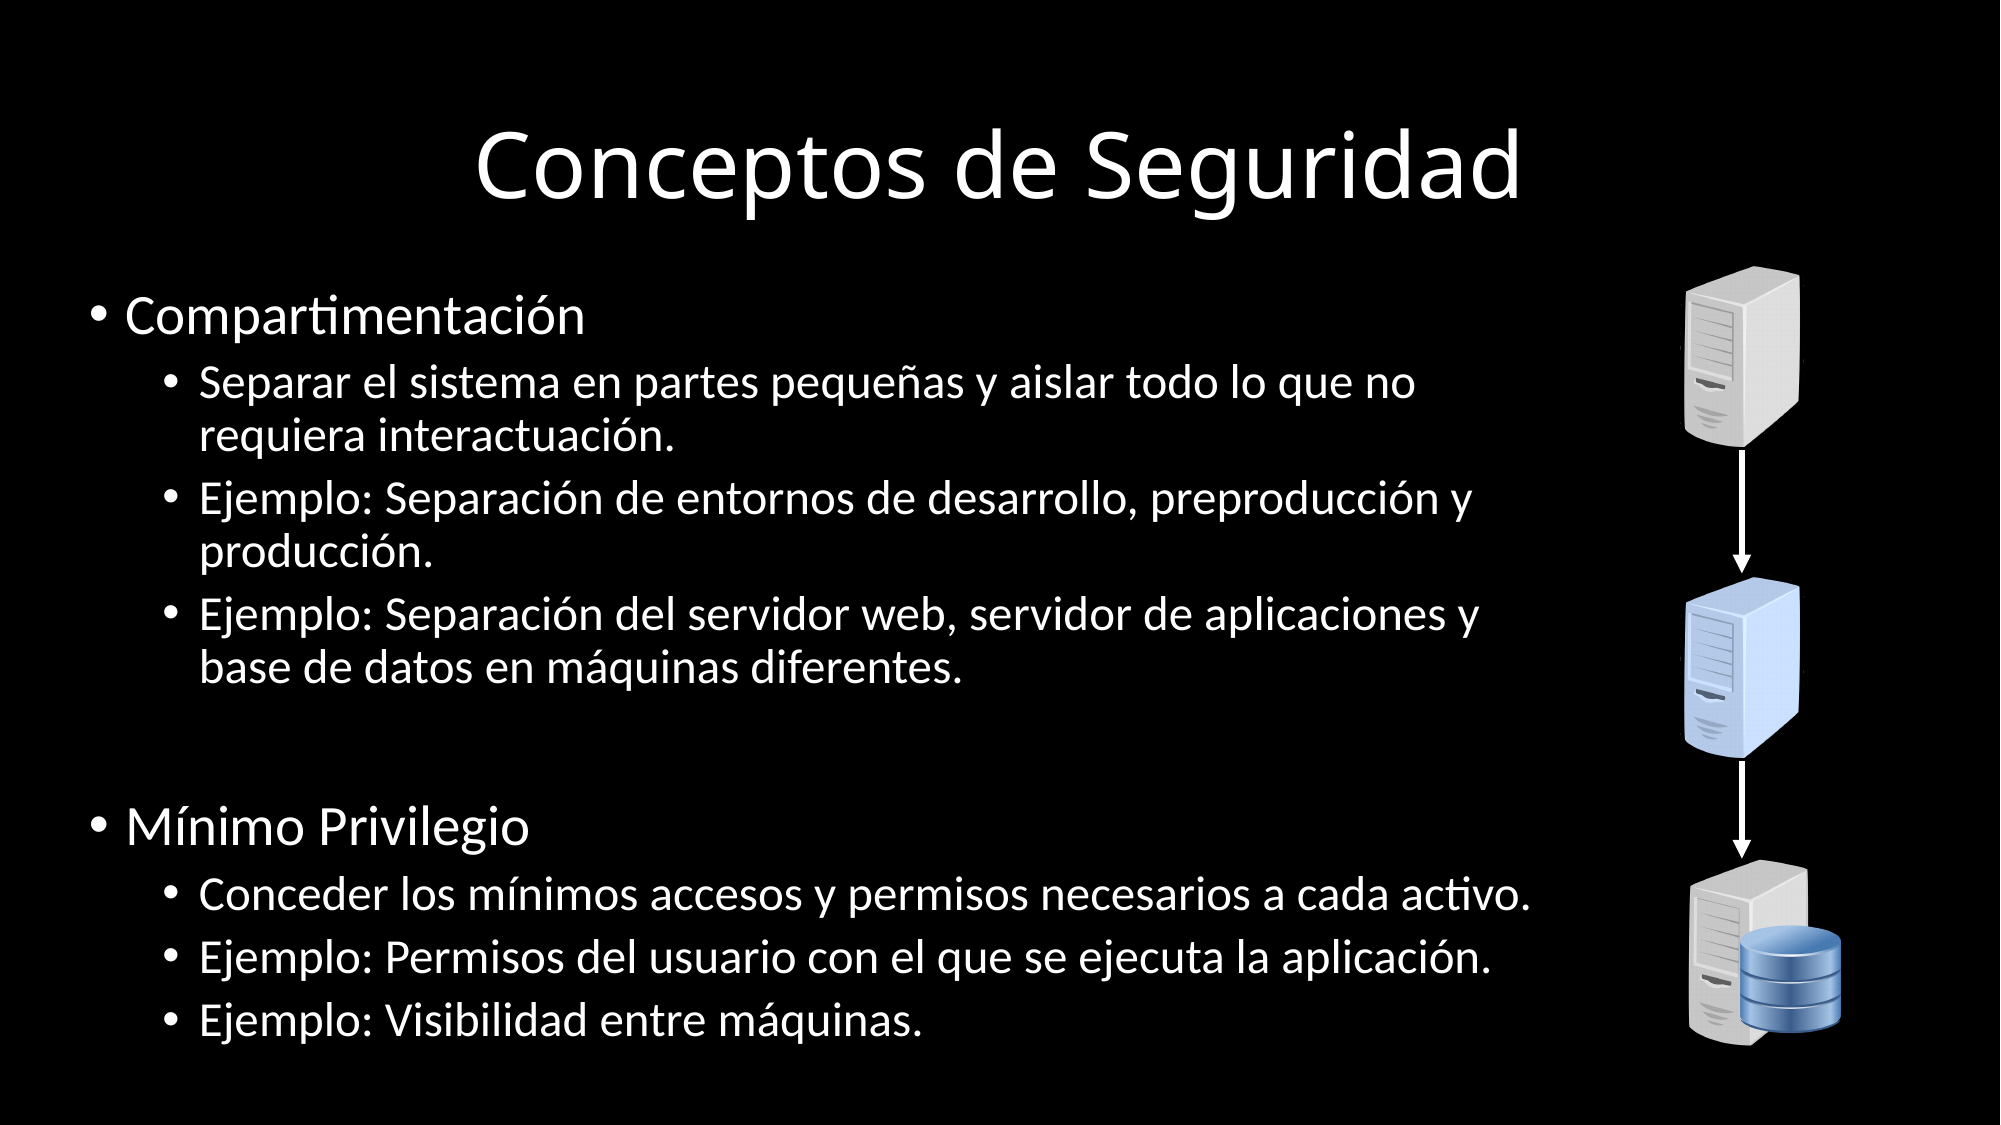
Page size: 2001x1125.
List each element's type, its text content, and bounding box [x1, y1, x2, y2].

picture [1680, 573, 1804, 762]
list Compartimentación Separar el sistema en partes pequeñas y aislar todo lo que no requiera interactuación. Ejemplo: Separación de entornos de desarrollo, preproducción y producción. Ejemplo: Separación del servidor web, servidor de aplicaciones y base de datos en máquinas diferentes. Mínimo Privilegio Conceder los mínimos accesos y permisos necesarios a cada activo. Ejemplo: Permisos del usuario con el que se ejecuta la aplicación. Ejemplo: Visibilidad entre máquinas. [73, 277, 1555, 1065]
picture [1687, 858, 1841, 1047]
picture [1680, 262, 1804, 451]
title Conceptos de Seguridad [137, 59, 1863, 278]
